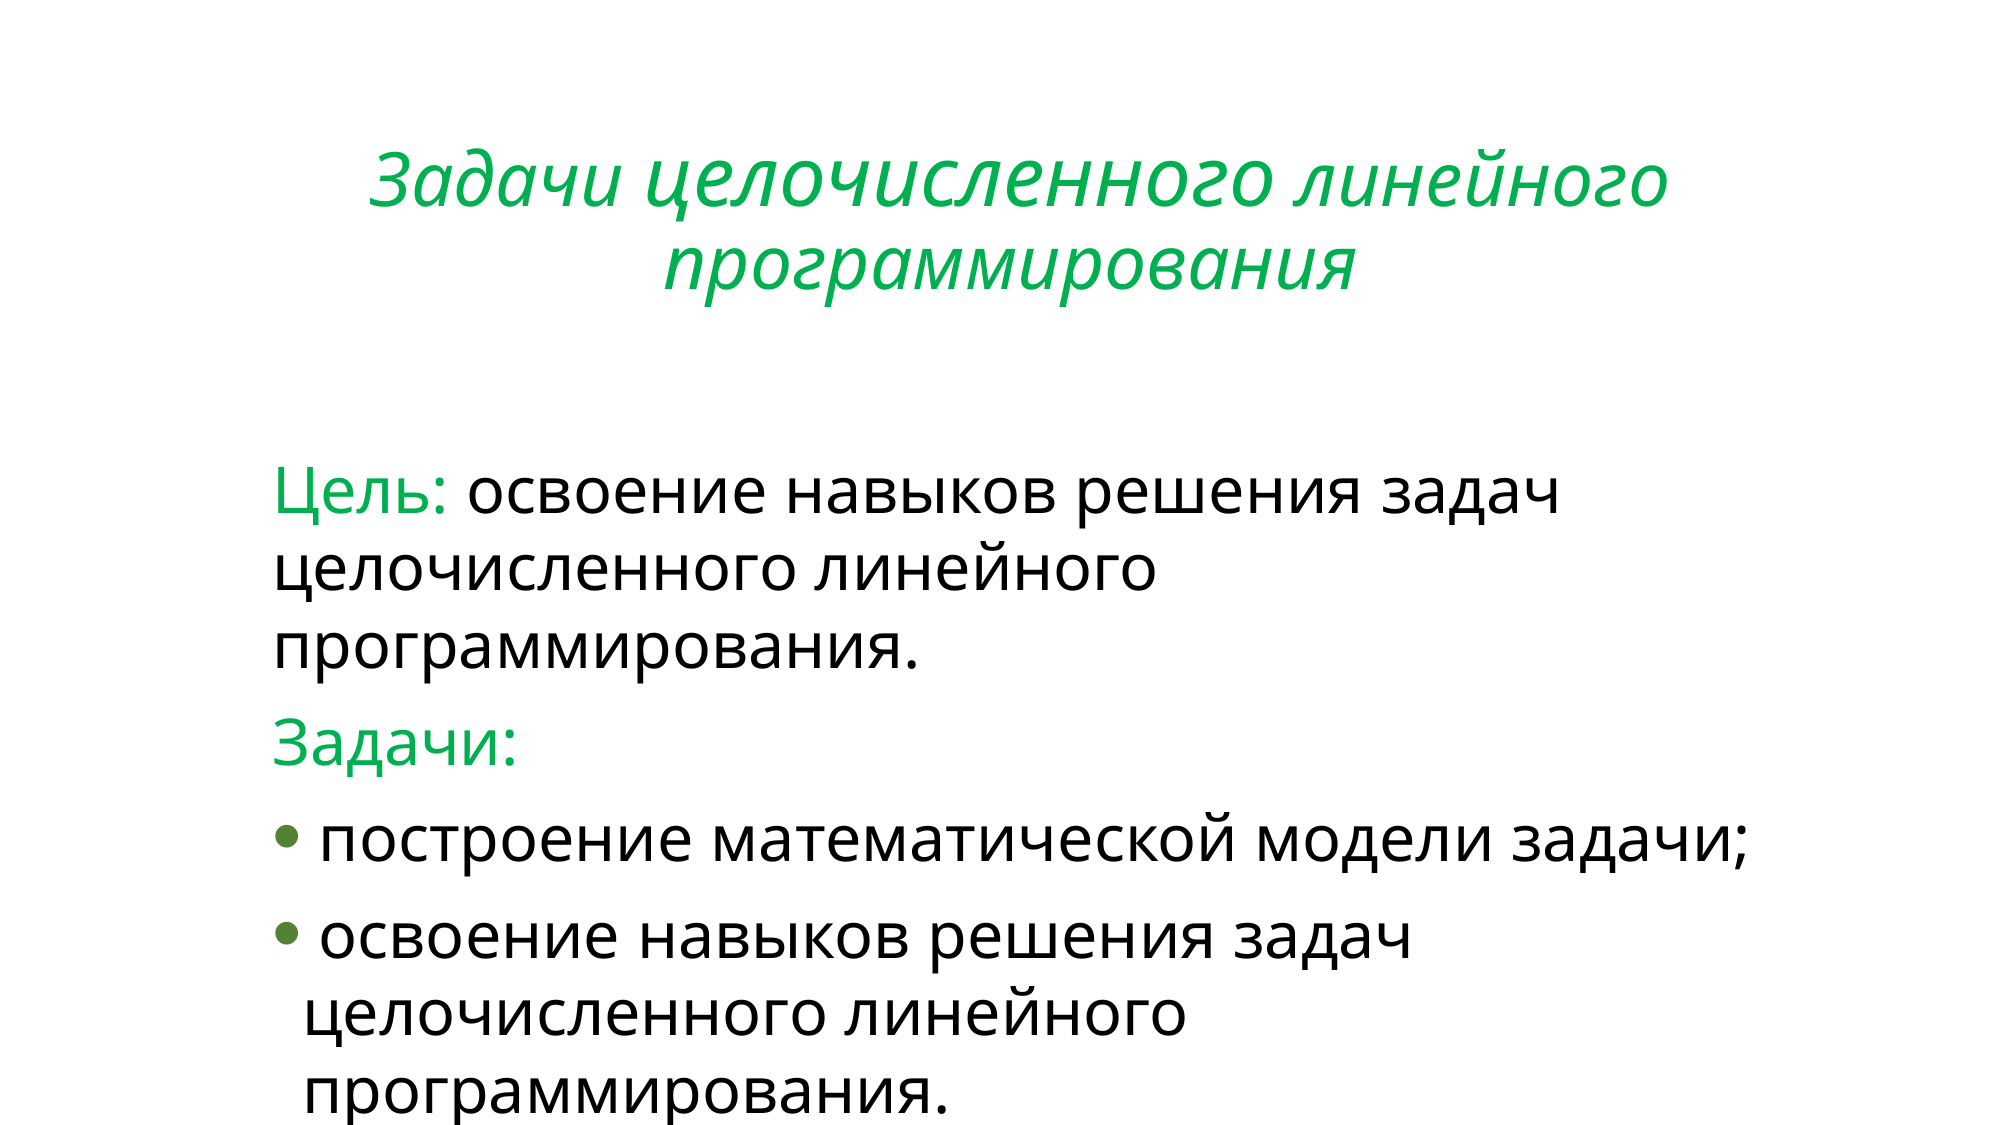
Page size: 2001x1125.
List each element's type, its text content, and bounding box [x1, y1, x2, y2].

title Задачи целочисленного линейного программирования [279, 19, 1733, 314]
text_box Цель: освоение навыков решения задач целочисленного линейного программирования. Задачи: построение математической модели задачи; освоение навыков решения задач целочисленного линейного программирования. [249, 441, 1768, 1012]
